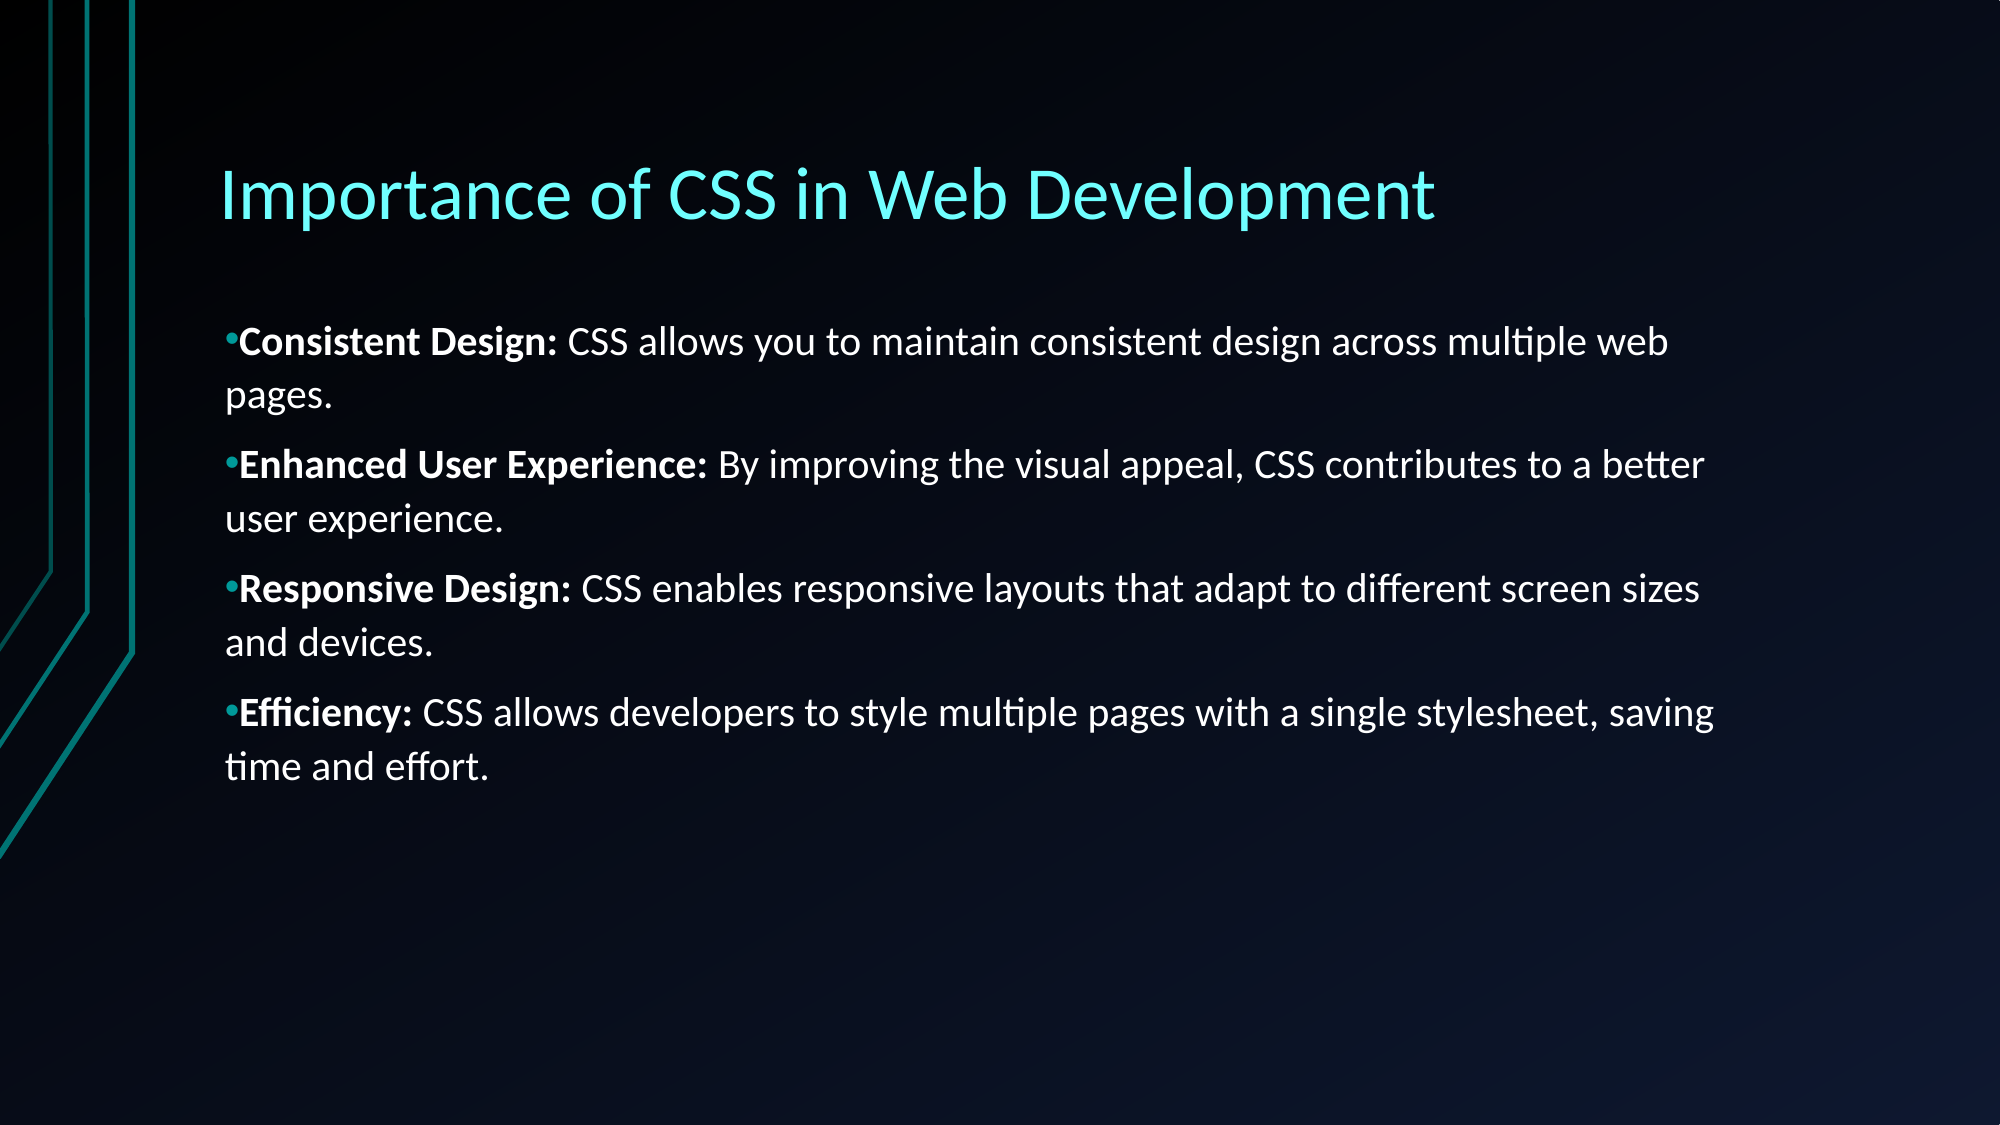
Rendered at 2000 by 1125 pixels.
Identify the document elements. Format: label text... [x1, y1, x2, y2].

list Consistent Design: CSS allows you to maintain consistent design across multiple web pages. Enhanced User Experience: By improving the visual appeal, CSS contributes to a better user experience. Responsive Design: CSS enables responsive layouts that adapt to different screen sizes and devices. Efficiency: CSS allows developers to style multiple pages with a single stylesheet, saving time and effort. [204, 299, 1738, 1058]
title Importance of CSS in Web Development [199, 45, 1900, 246]
